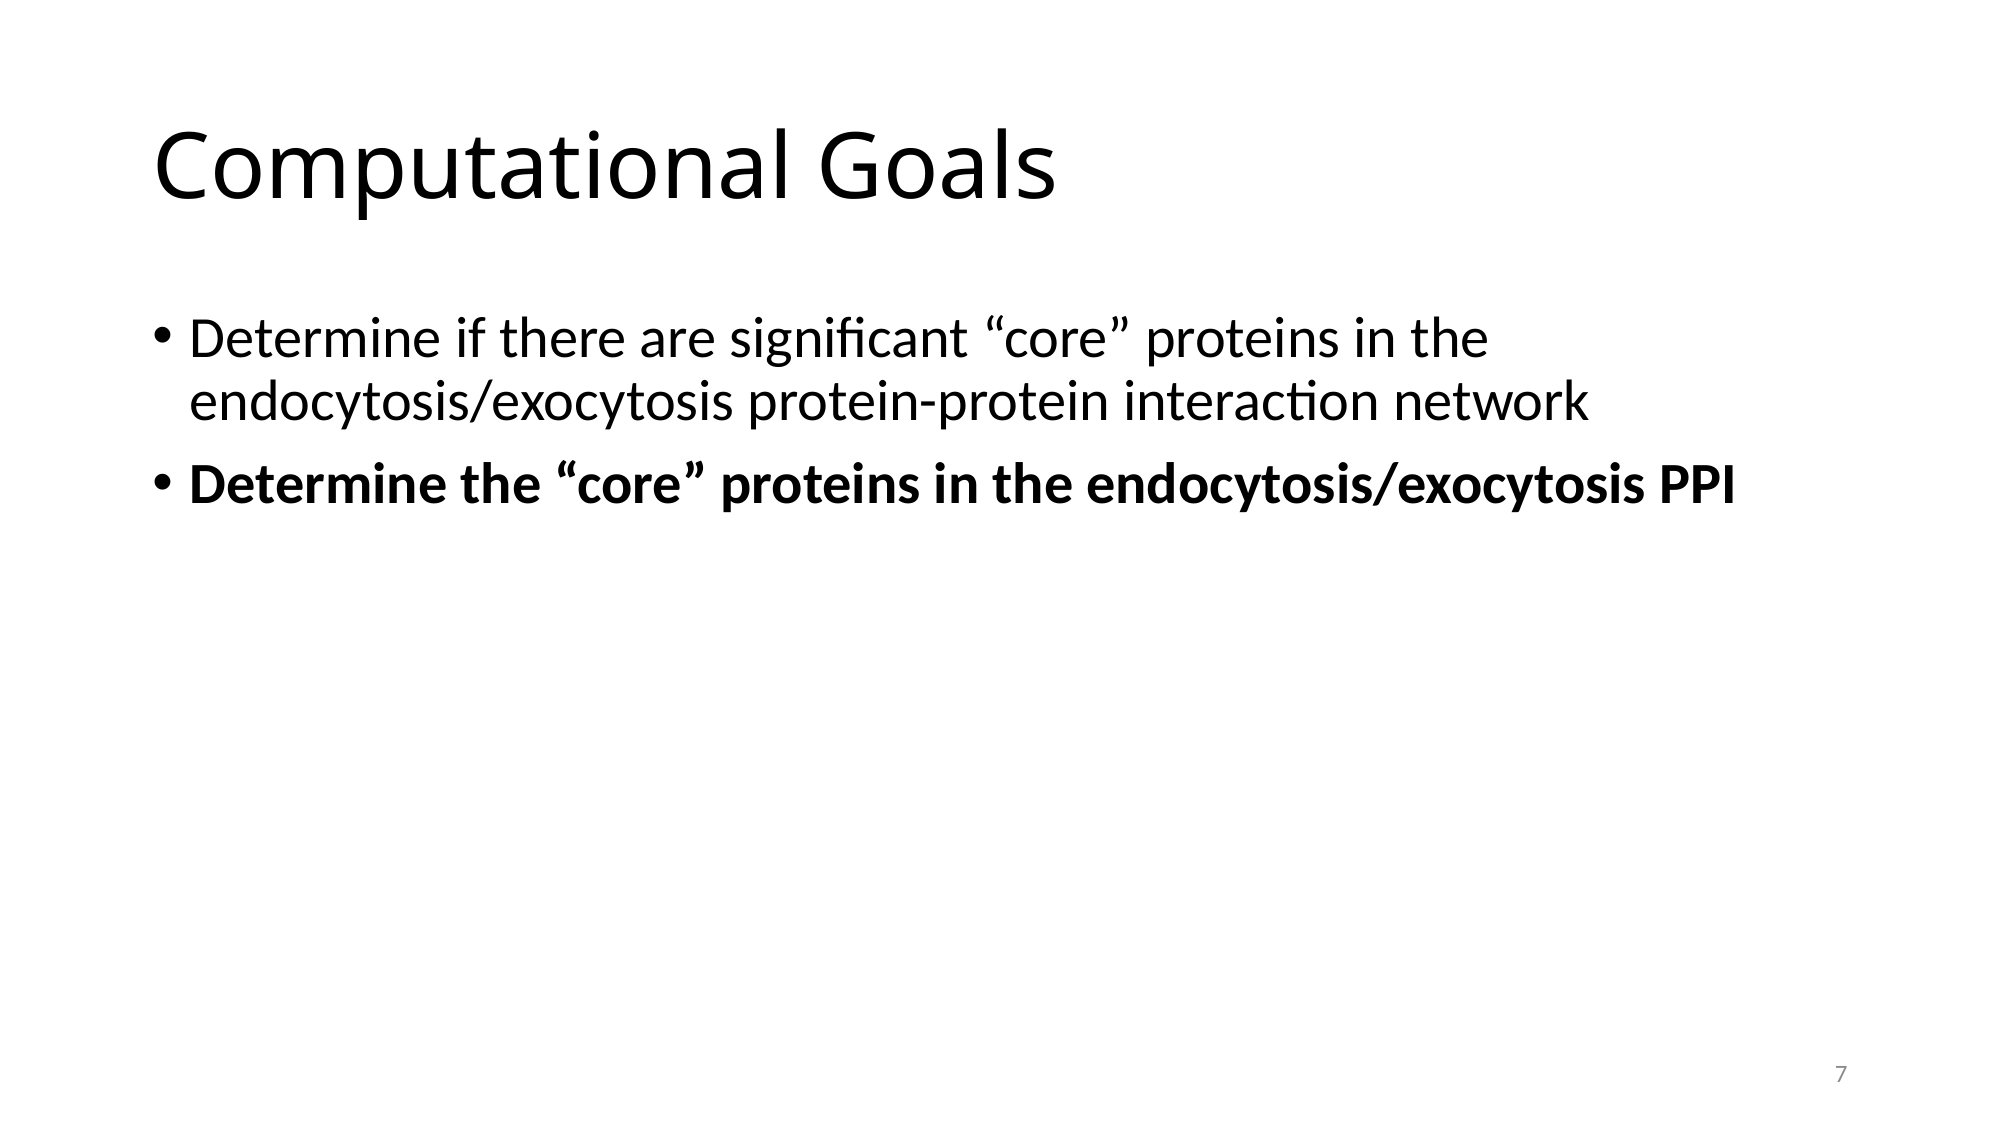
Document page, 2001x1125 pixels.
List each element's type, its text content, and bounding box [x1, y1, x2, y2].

slide_number 7 [1412, 1042, 1863, 1103]
list Determine if there are significant “core” proteins in the endocytosis/exocytosis protein-protein interaction network Determine the “core” proteins in the endocytosis/exocytosis PPI [137, 299, 1863, 1014]
title Computational Goals [137, 59, 1863, 278]
